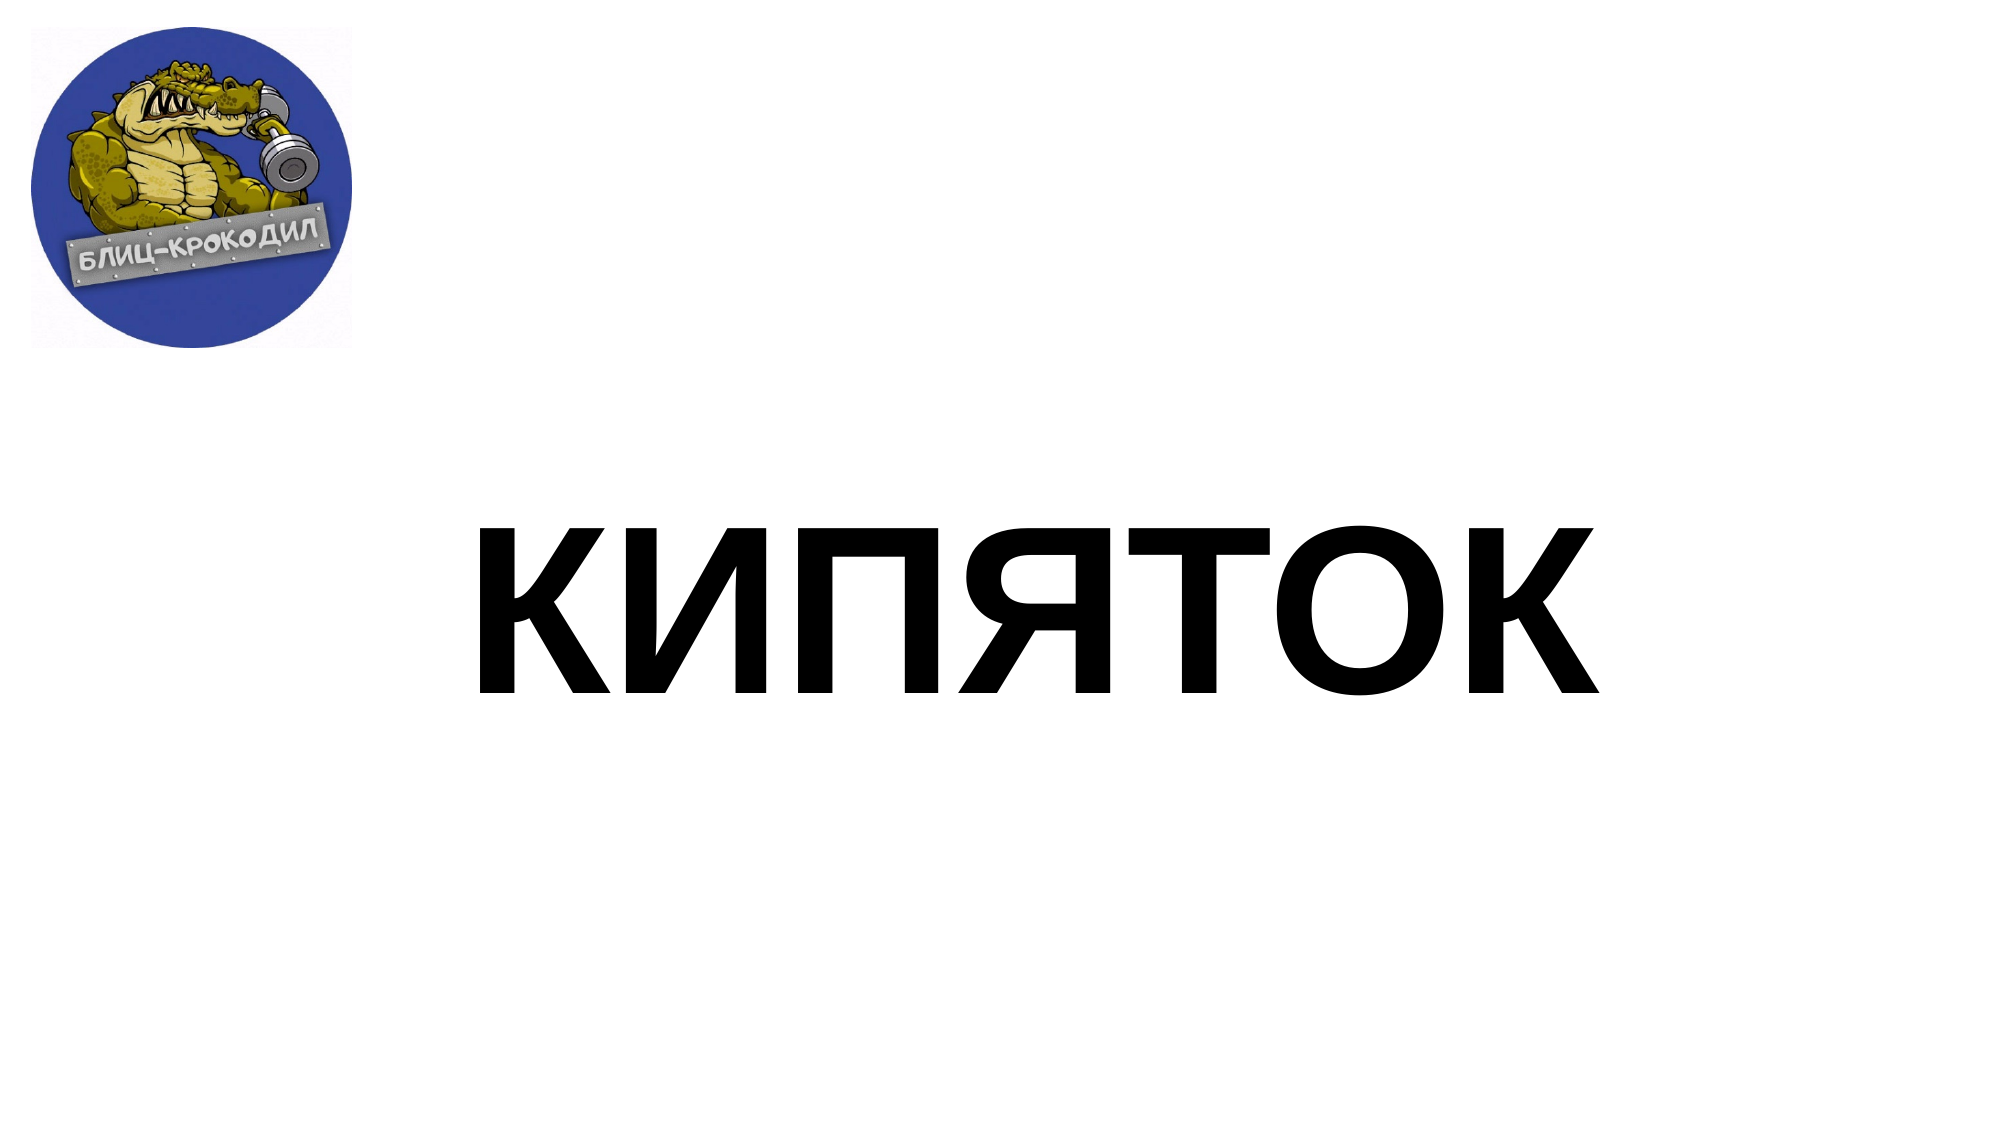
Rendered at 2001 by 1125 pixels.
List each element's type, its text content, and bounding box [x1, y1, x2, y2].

title КИПЯТОК [282, 361, 1783, 754]
picture [31, 27, 352, 348]
